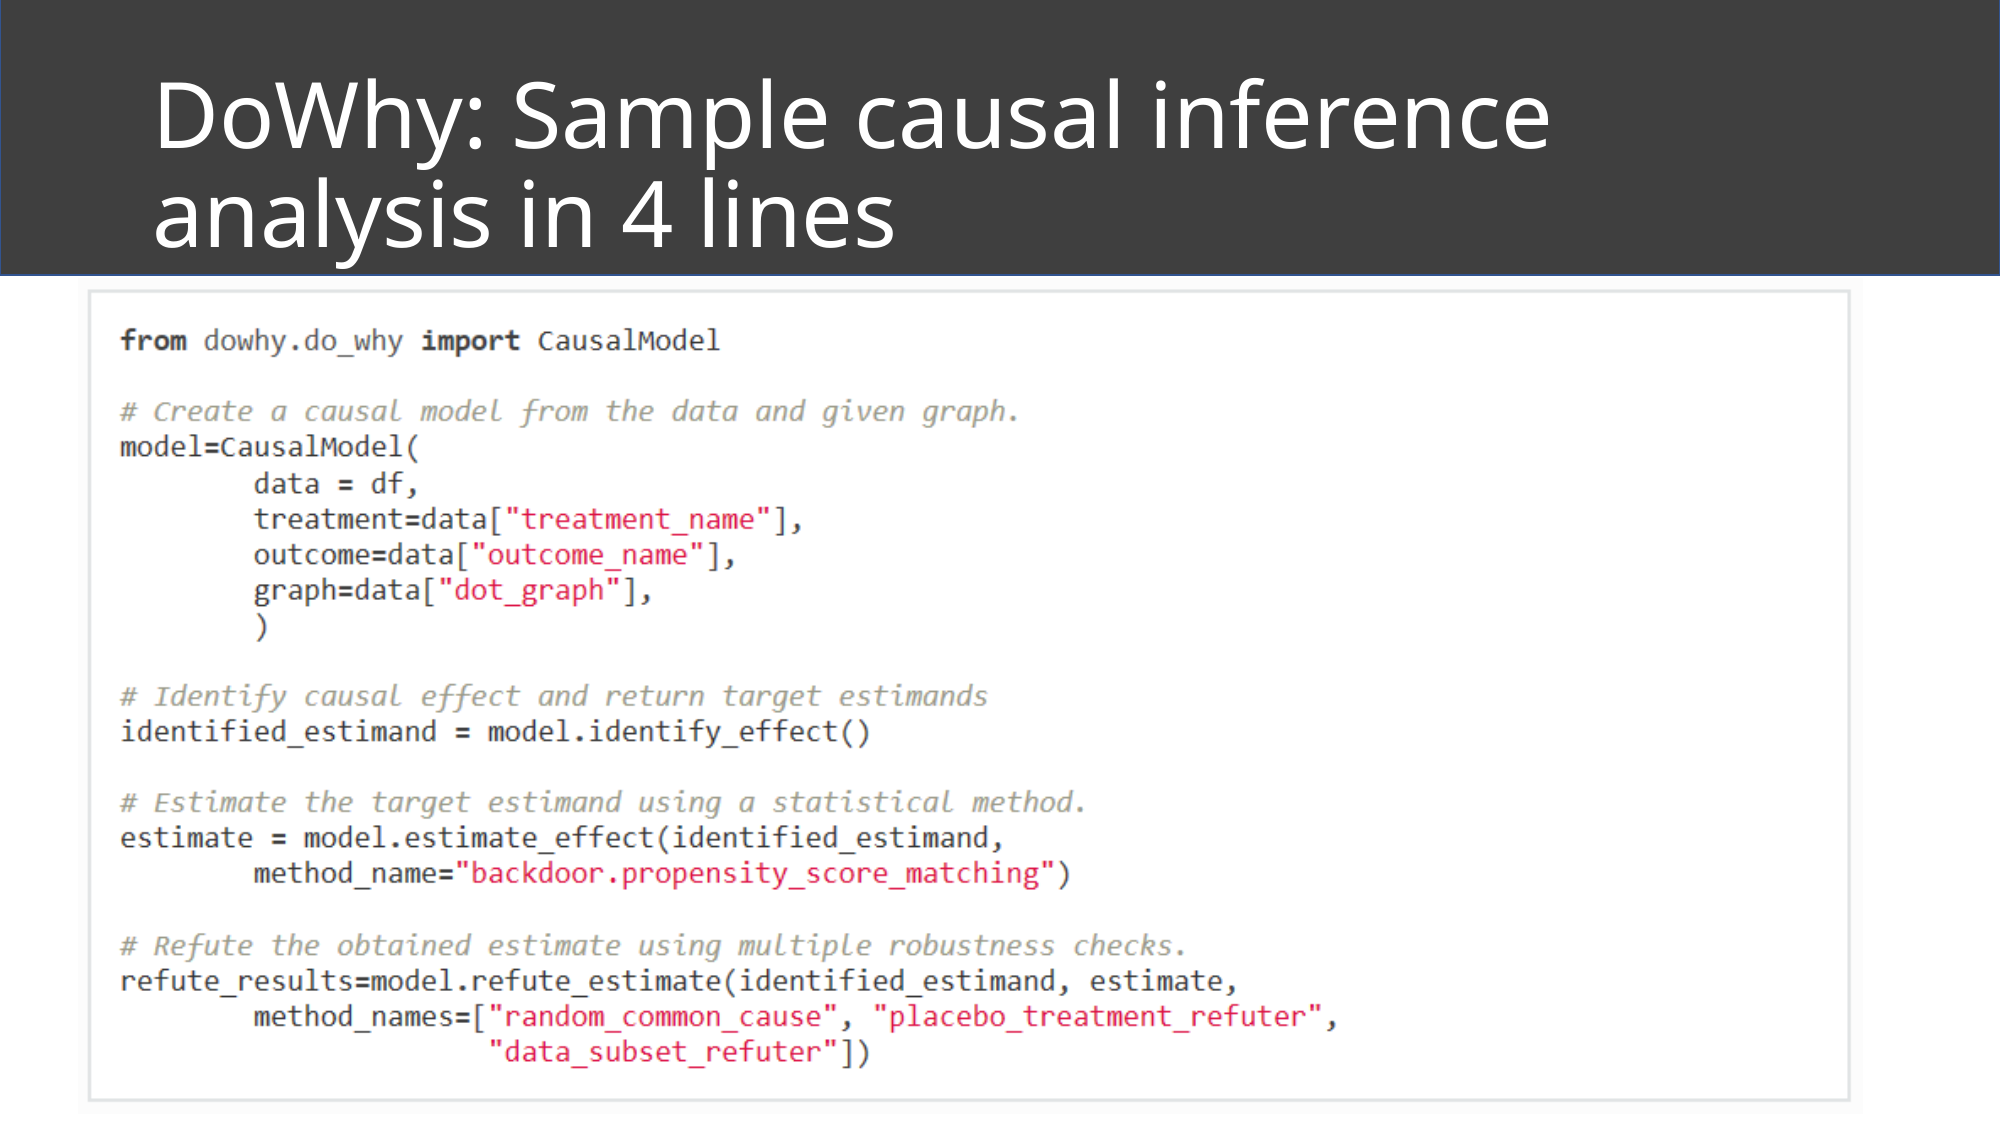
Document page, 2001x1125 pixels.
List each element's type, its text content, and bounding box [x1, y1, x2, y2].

picture [78, 278, 1863, 1114]
title DoWhy: Sample causal inference analysis in 4 lines [137, 59, 1922, 278]
text_box [0, 0, 2000, 276]
